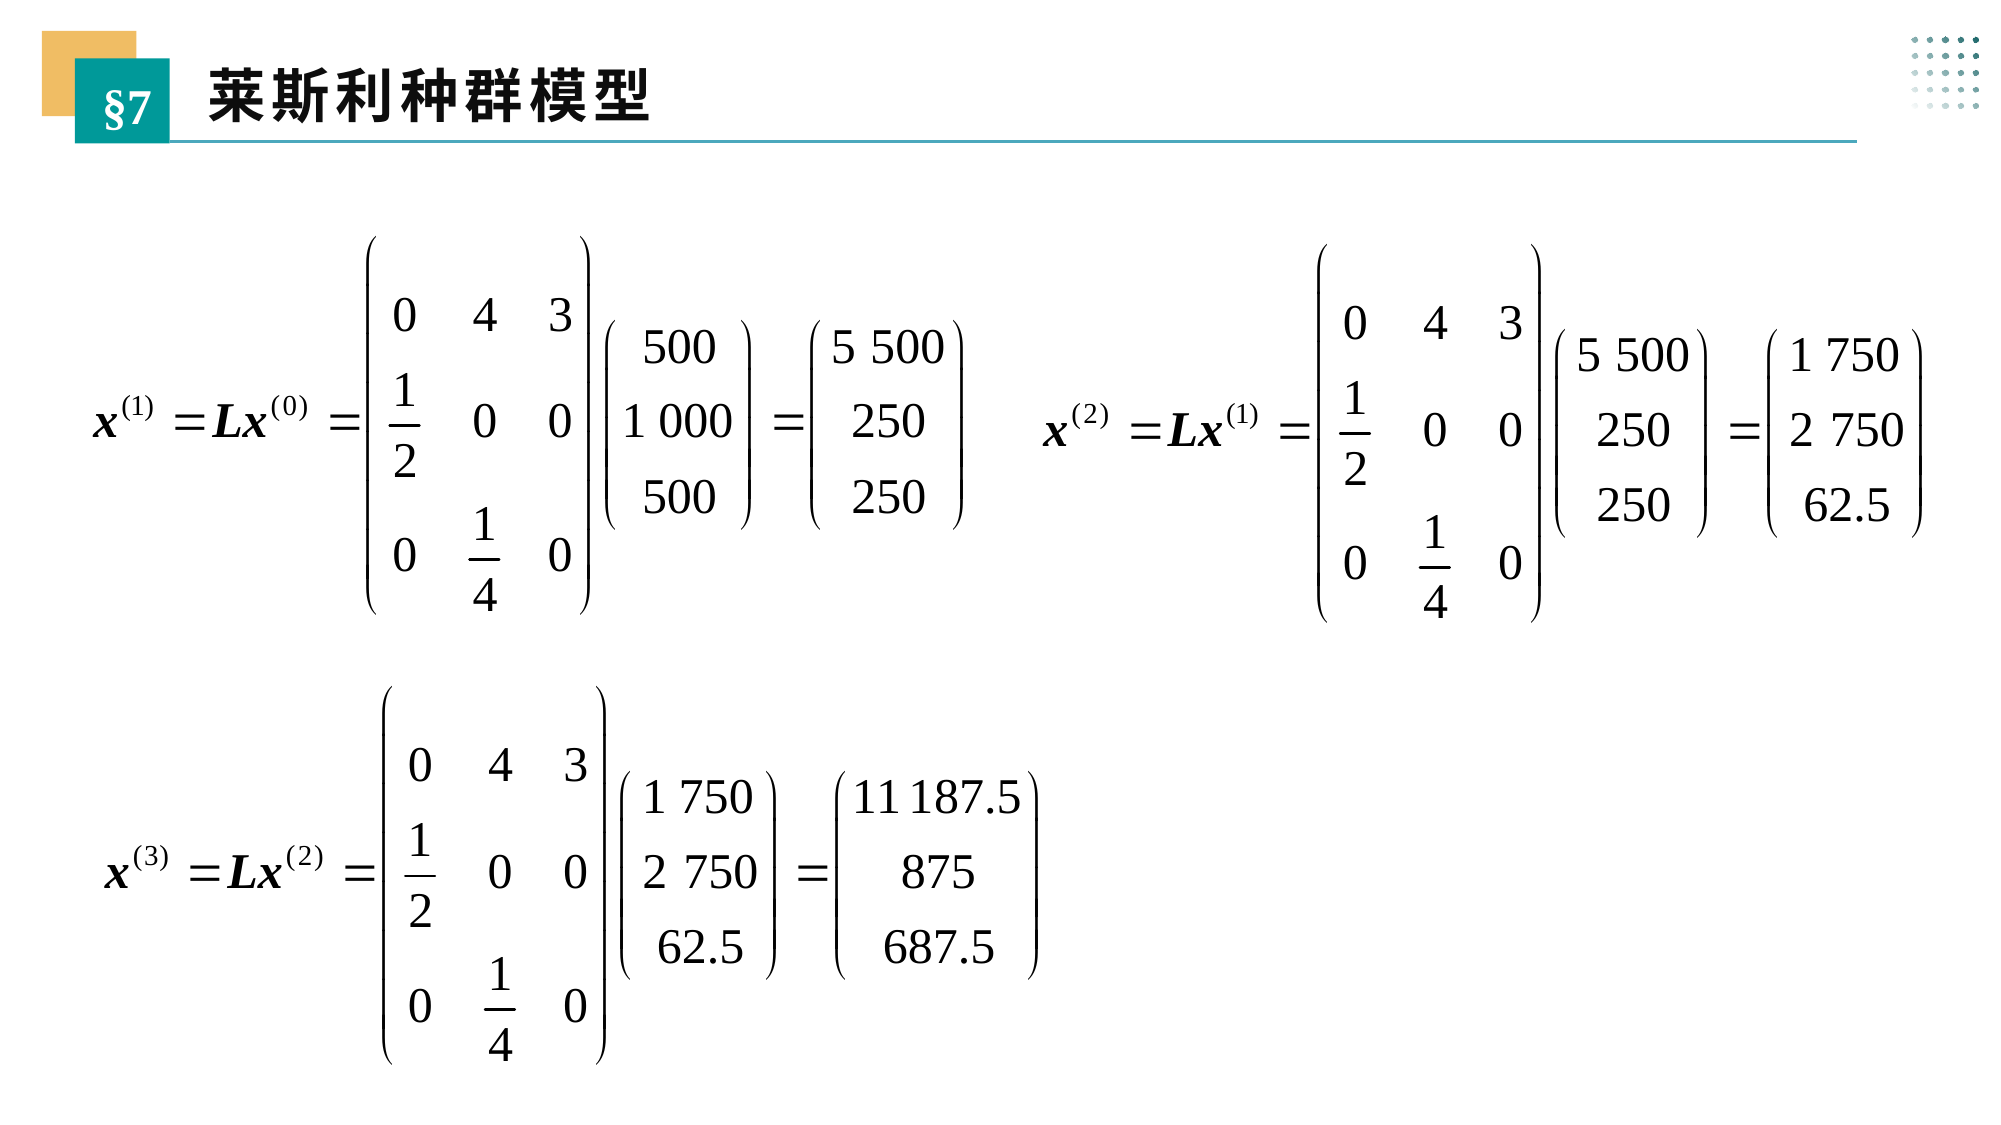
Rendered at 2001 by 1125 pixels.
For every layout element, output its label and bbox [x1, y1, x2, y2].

text_box [1035, 239, 1932, 628]
text_box [85, 231, 974, 620]
text_box [79, 51, 953, 143]
text_box [97, 681, 1048, 1070]
